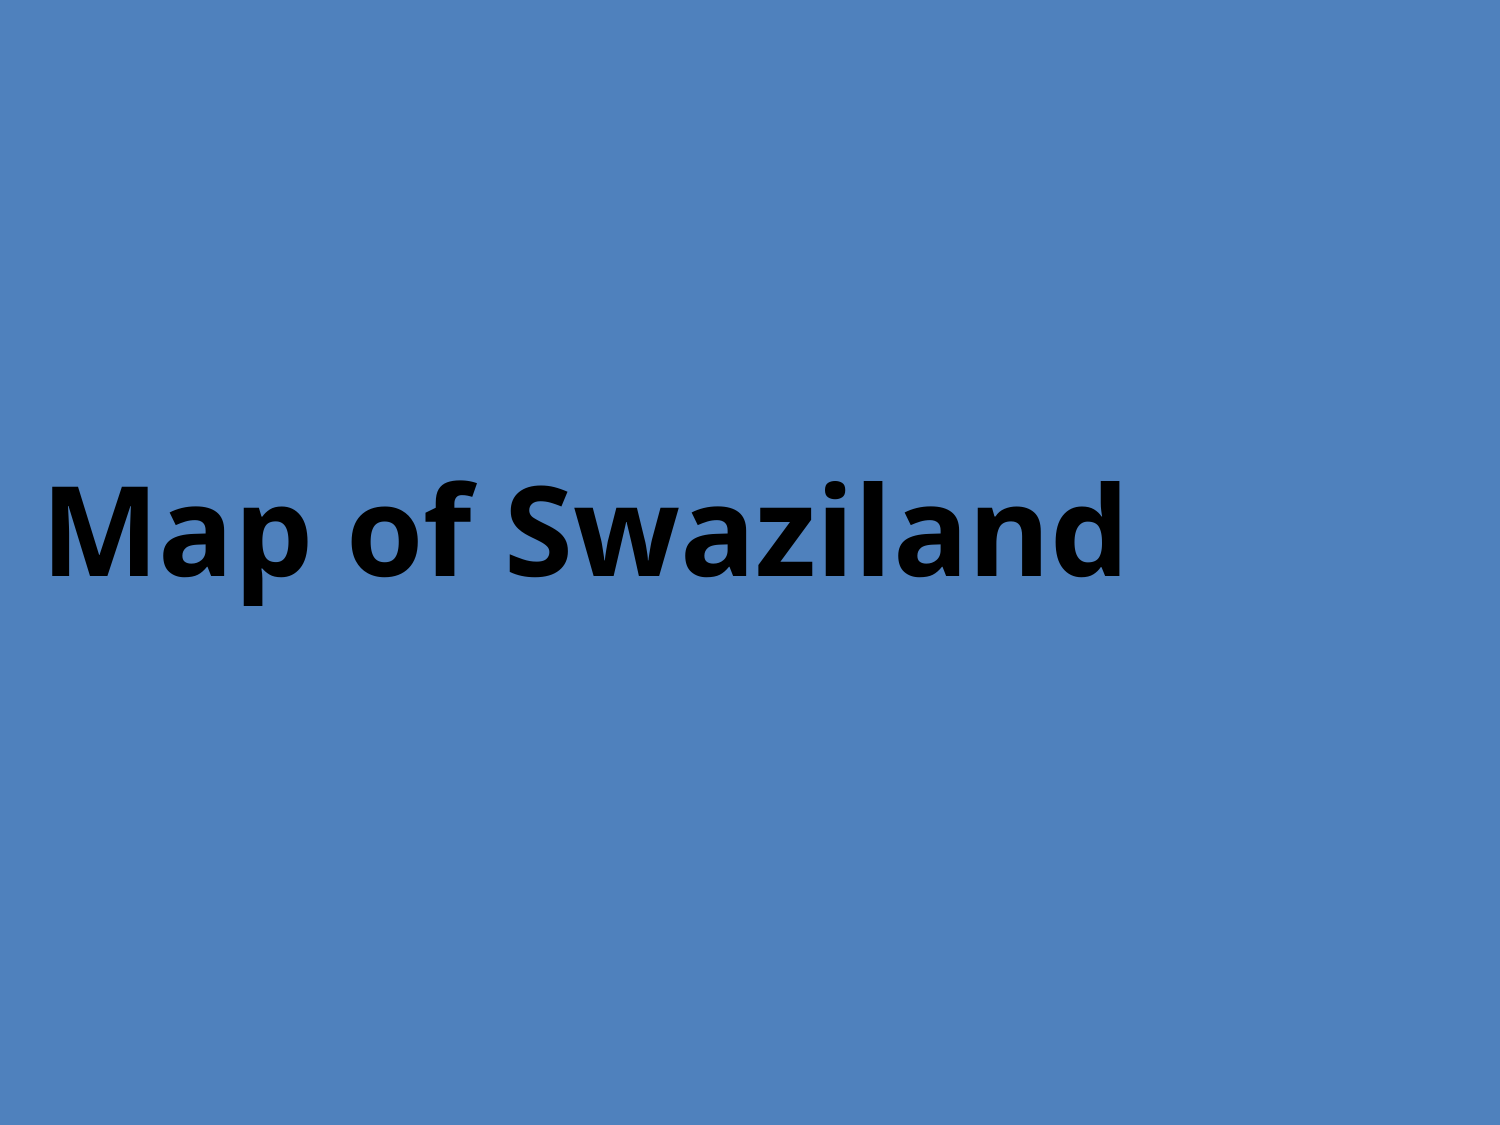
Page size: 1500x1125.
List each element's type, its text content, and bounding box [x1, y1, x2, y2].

title Map of Swaziland [26, 35, 1500, 1019]
